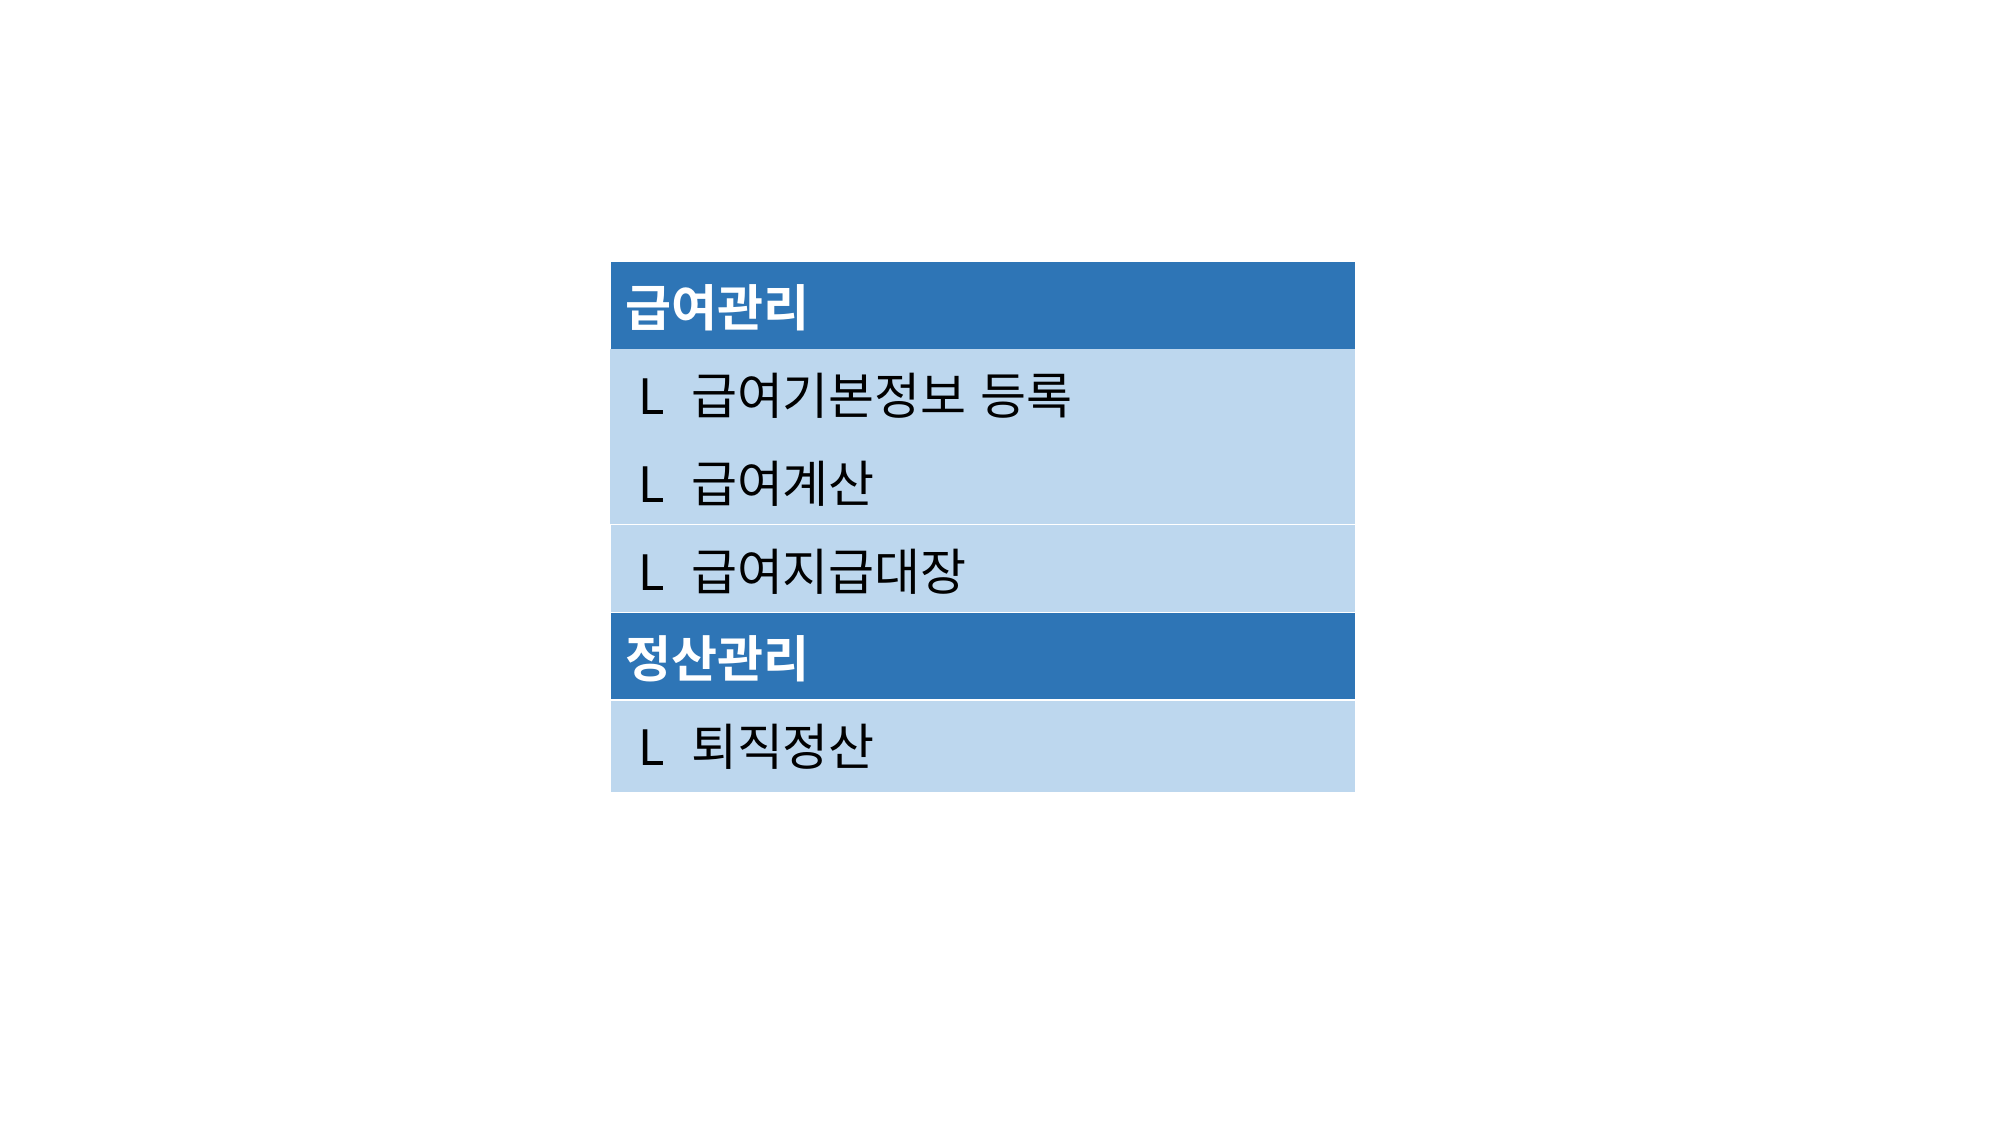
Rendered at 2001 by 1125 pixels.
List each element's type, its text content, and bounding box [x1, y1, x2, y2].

table_cell 정산관리 [611, 613, 1355, 699]
table_cell L 퇴직정산 [611, 701, 1355, 792]
table_header 급여관리 [611, 262, 1355, 349]
table_cell L 급여지급대장 [611, 525, 1355, 612]
table_cell L 급여기본정보 등록 [610, 349, 1355, 437]
table_cell L 급여계산 [610, 437, 1355, 524]
